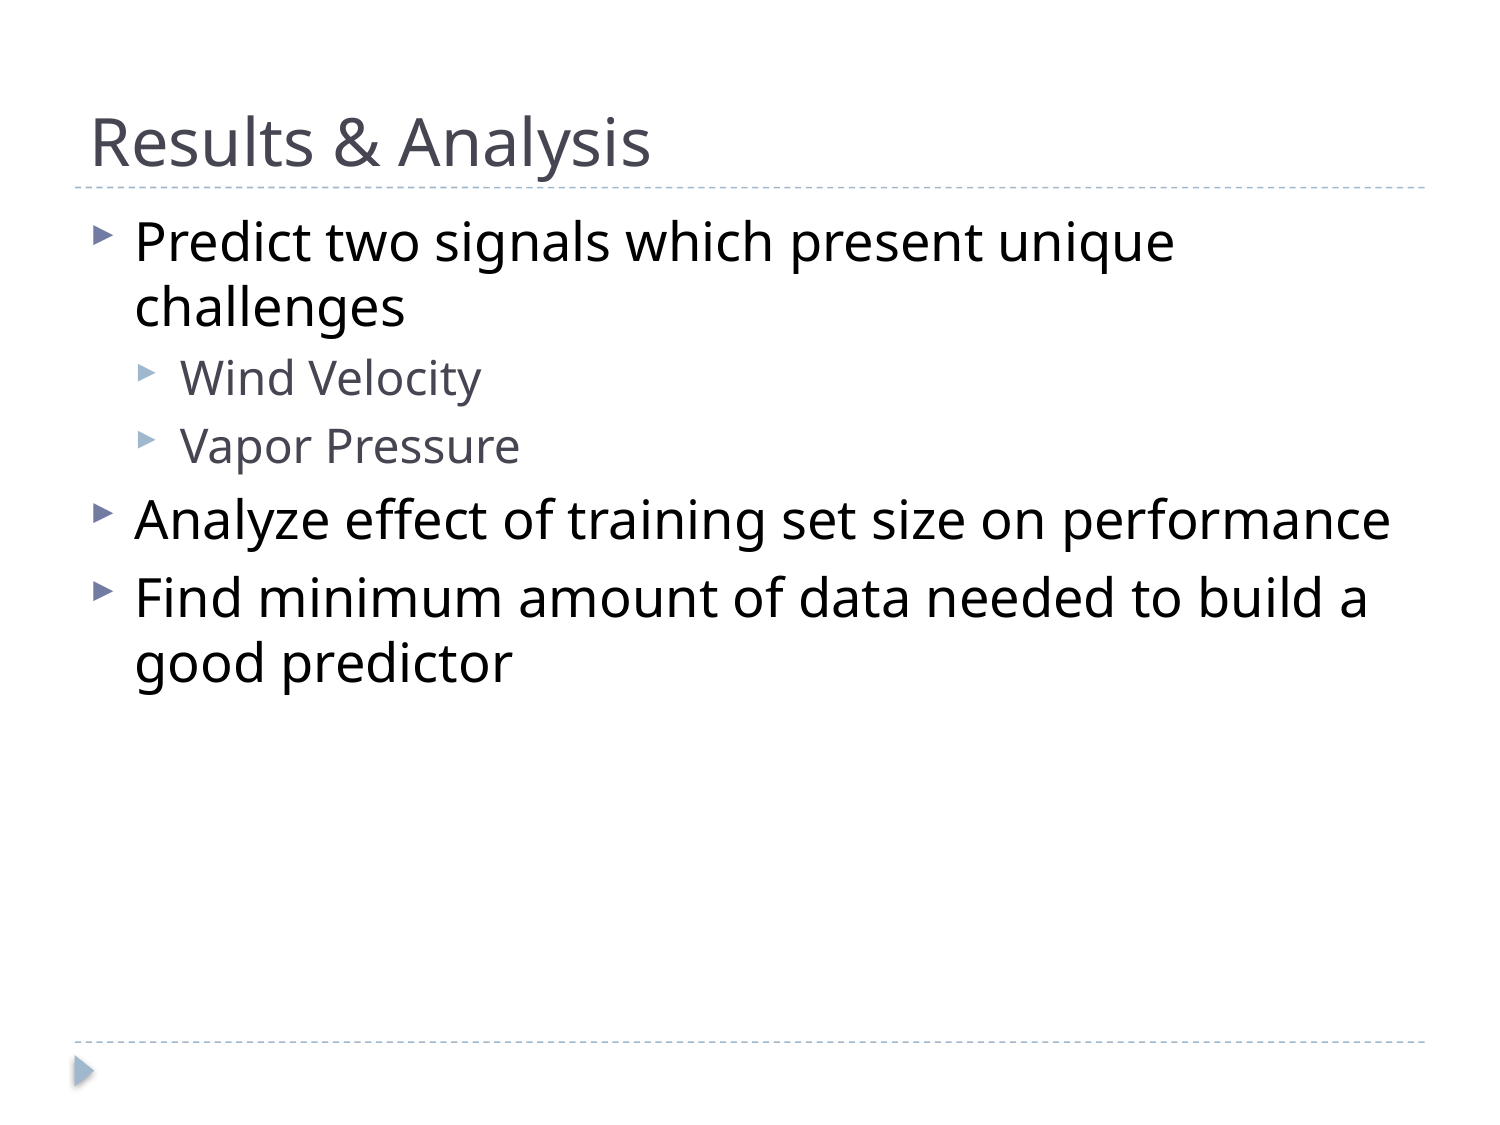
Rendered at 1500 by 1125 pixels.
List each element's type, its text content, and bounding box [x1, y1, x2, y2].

title Results & Analysis [75, 24, 1425, 188]
list Predict two signals which present unique challenges Wind Velocity Vapor Pressure Analyze effect of training set size on performance Find minimum amount of data needed to build a good predictor [75, 200, 1425, 1010]
